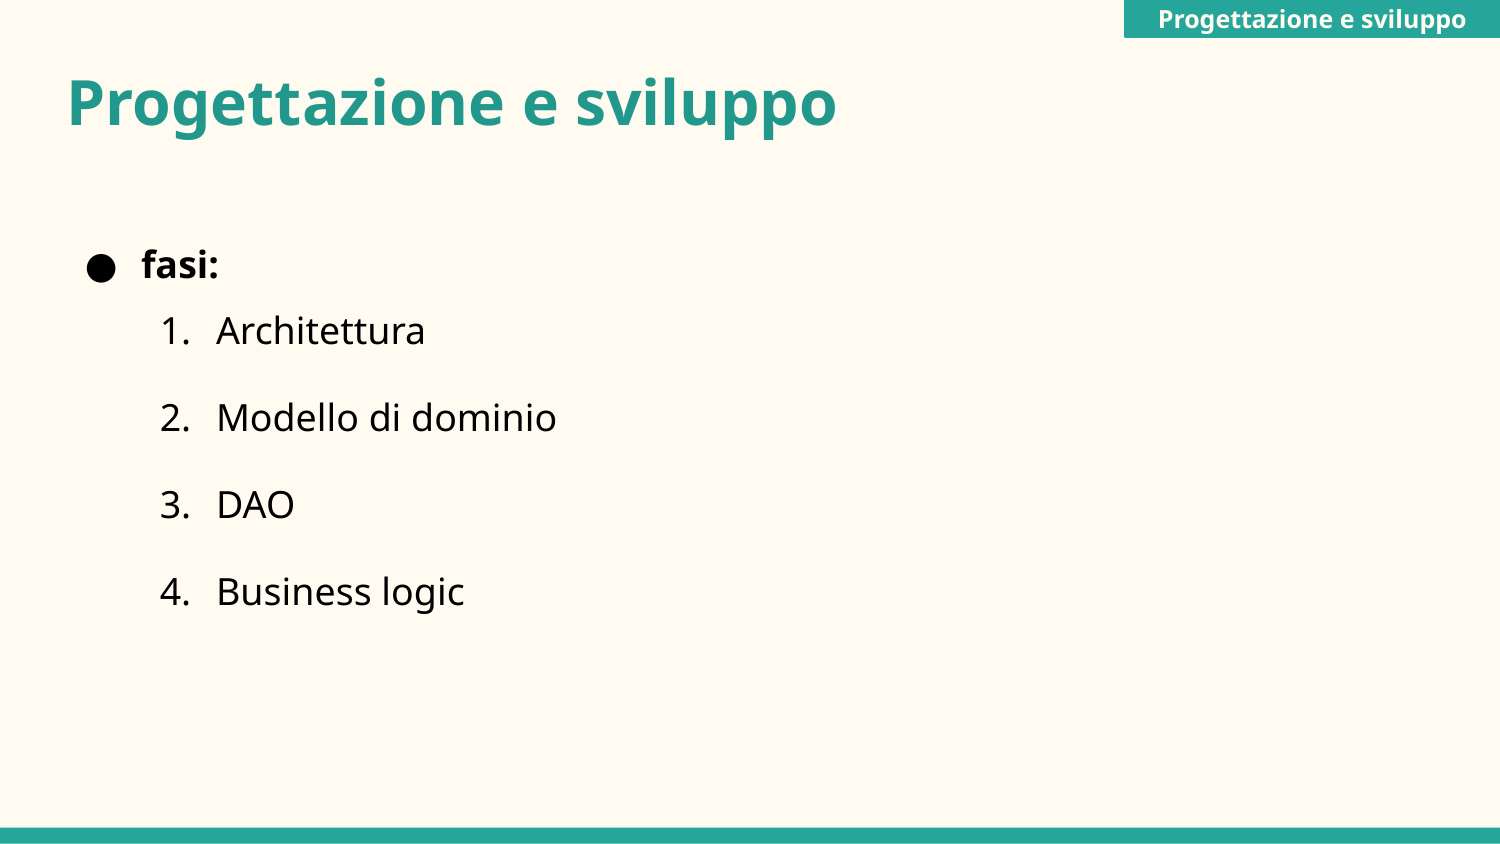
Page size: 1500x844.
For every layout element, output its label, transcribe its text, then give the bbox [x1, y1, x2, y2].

title Progettazione e sviluppo [51, 48, 1449, 149]
title fasi: Architettura Modello di dominio DAO Business logic [51, 226, 1449, 678]
text_box Progettazione e sviluppo [1124, 0, 1500, 37]
